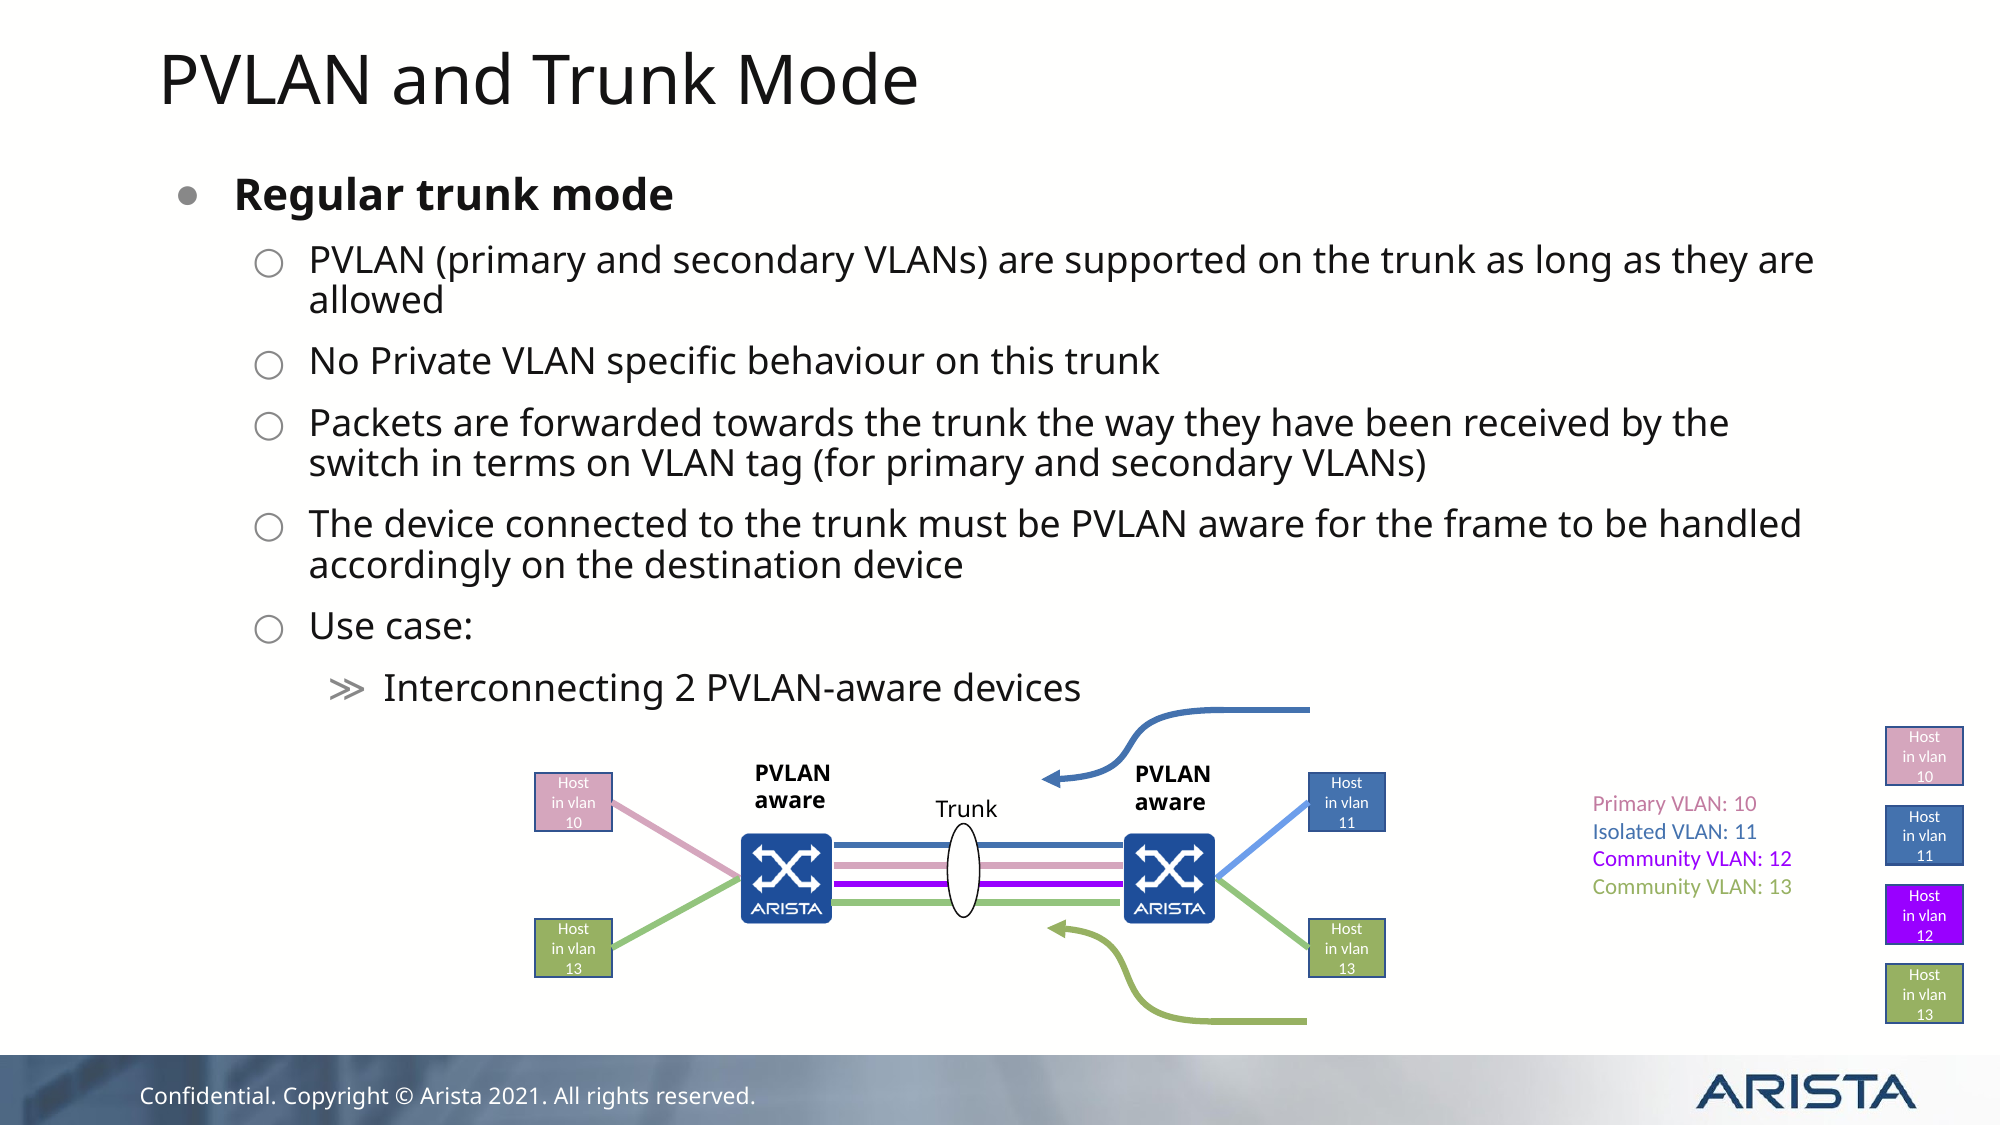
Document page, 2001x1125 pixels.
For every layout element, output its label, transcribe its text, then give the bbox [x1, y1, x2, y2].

text_box Host in vlan 10 [535, 772, 612, 832]
text_box [949, 893, 978, 901]
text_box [611, 877, 740, 949]
picture [1122, 831, 1216, 926]
text_box [947, 875, 980, 883]
text_box Host in vlan 13 [535, 918, 612, 978]
text_box [950, 836, 977, 844]
text_box Host in vlan 11 [1886, 805, 1963, 865]
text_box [611, 801, 740, 877]
list Regular trunk mode PVLAN (primary and secondary VLANs) are supported on the trunk as long as they are allowed No Private VLAN specific behaviour on this trunk Packets are forwarded towards the trunk the way they have been received by the switch in terms on VLAN tag (for primary and secondary VLANs) The device connected to the trunk must be PVLAN aware for the frame to be handled accordingly on the destination device Use case: Interconnecting 2 PVLAN-aware devices [137, 161, 1863, 683]
text_box Host in vlan 13 [1886, 964, 1963, 1023]
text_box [1046, 927, 1213, 1022]
text_box Host in vlan 11 [1308, 772, 1386, 832]
picture [0, 1055, 2000, 1125]
text_box Primary VLAN: 10 Isolated VLAN: 11 Community VLAN: 12 Community VLAN: 13 [1577, 773, 1867, 914]
text_box Host in vlan 12 [1886, 885, 1963, 944]
text_box PVLAN aware [739, 743, 905, 829]
picture [740, 831, 834, 926]
title PVLAN and Trunk Mode [137, 34, 1863, 161]
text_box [1216, 886, 1309, 949]
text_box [1216, 801, 1309, 879]
text_box Trunk [920, 780, 1121, 836]
text_box [955, 910, 973, 918]
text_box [1041, 709, 1225, 780]
text_box PVLAN aware [1119, 744, 1285, 830]
text_box [947, 854, 980, 865]
text_box Host in vlan 10 [1886, 726, 1963, 786]
text_box Host in vlan 13 [1308, 918, 1386, 978]
